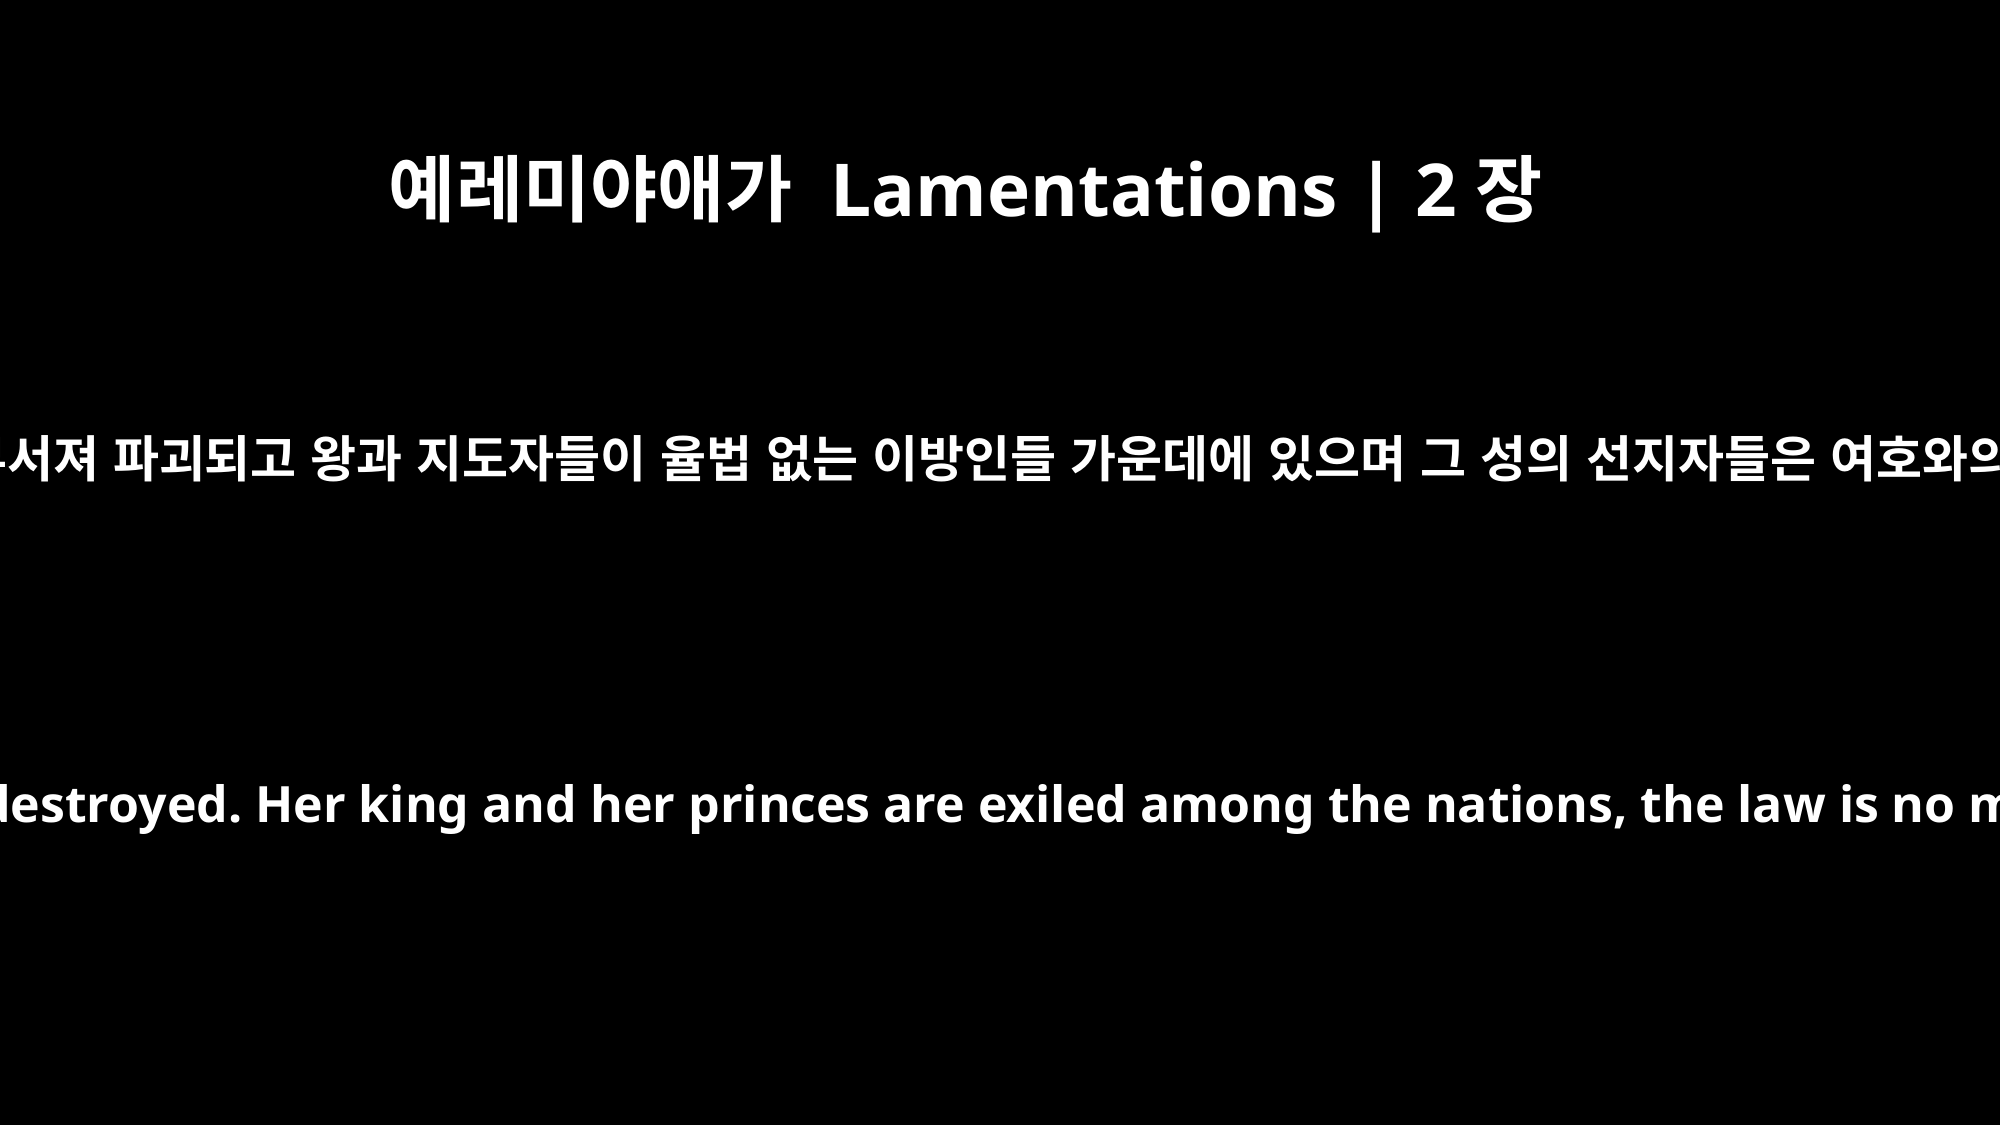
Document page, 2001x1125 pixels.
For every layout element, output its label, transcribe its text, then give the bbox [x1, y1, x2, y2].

text_box 9 성문이 땅에 묻히며 빗장이 부서져 파괴되고 왕과 지도자들이 율법 없는 이방인들 가운데에 있으며 그 성의 선지자들은 여호와의 묵시를 받지 못하는도다 [0, 359, 2000, 495]
text_box 예레미야애가 Lamentations | 2장 [374, 136, 1558, 239]
text_box Her gates have sunk into the ground; their bars he has broken and destroyed. Her king and her princes are exiled among the nations, the law is no more, and her prophets no longer find visions from the LORD. [0, 764, 2000, 840]
